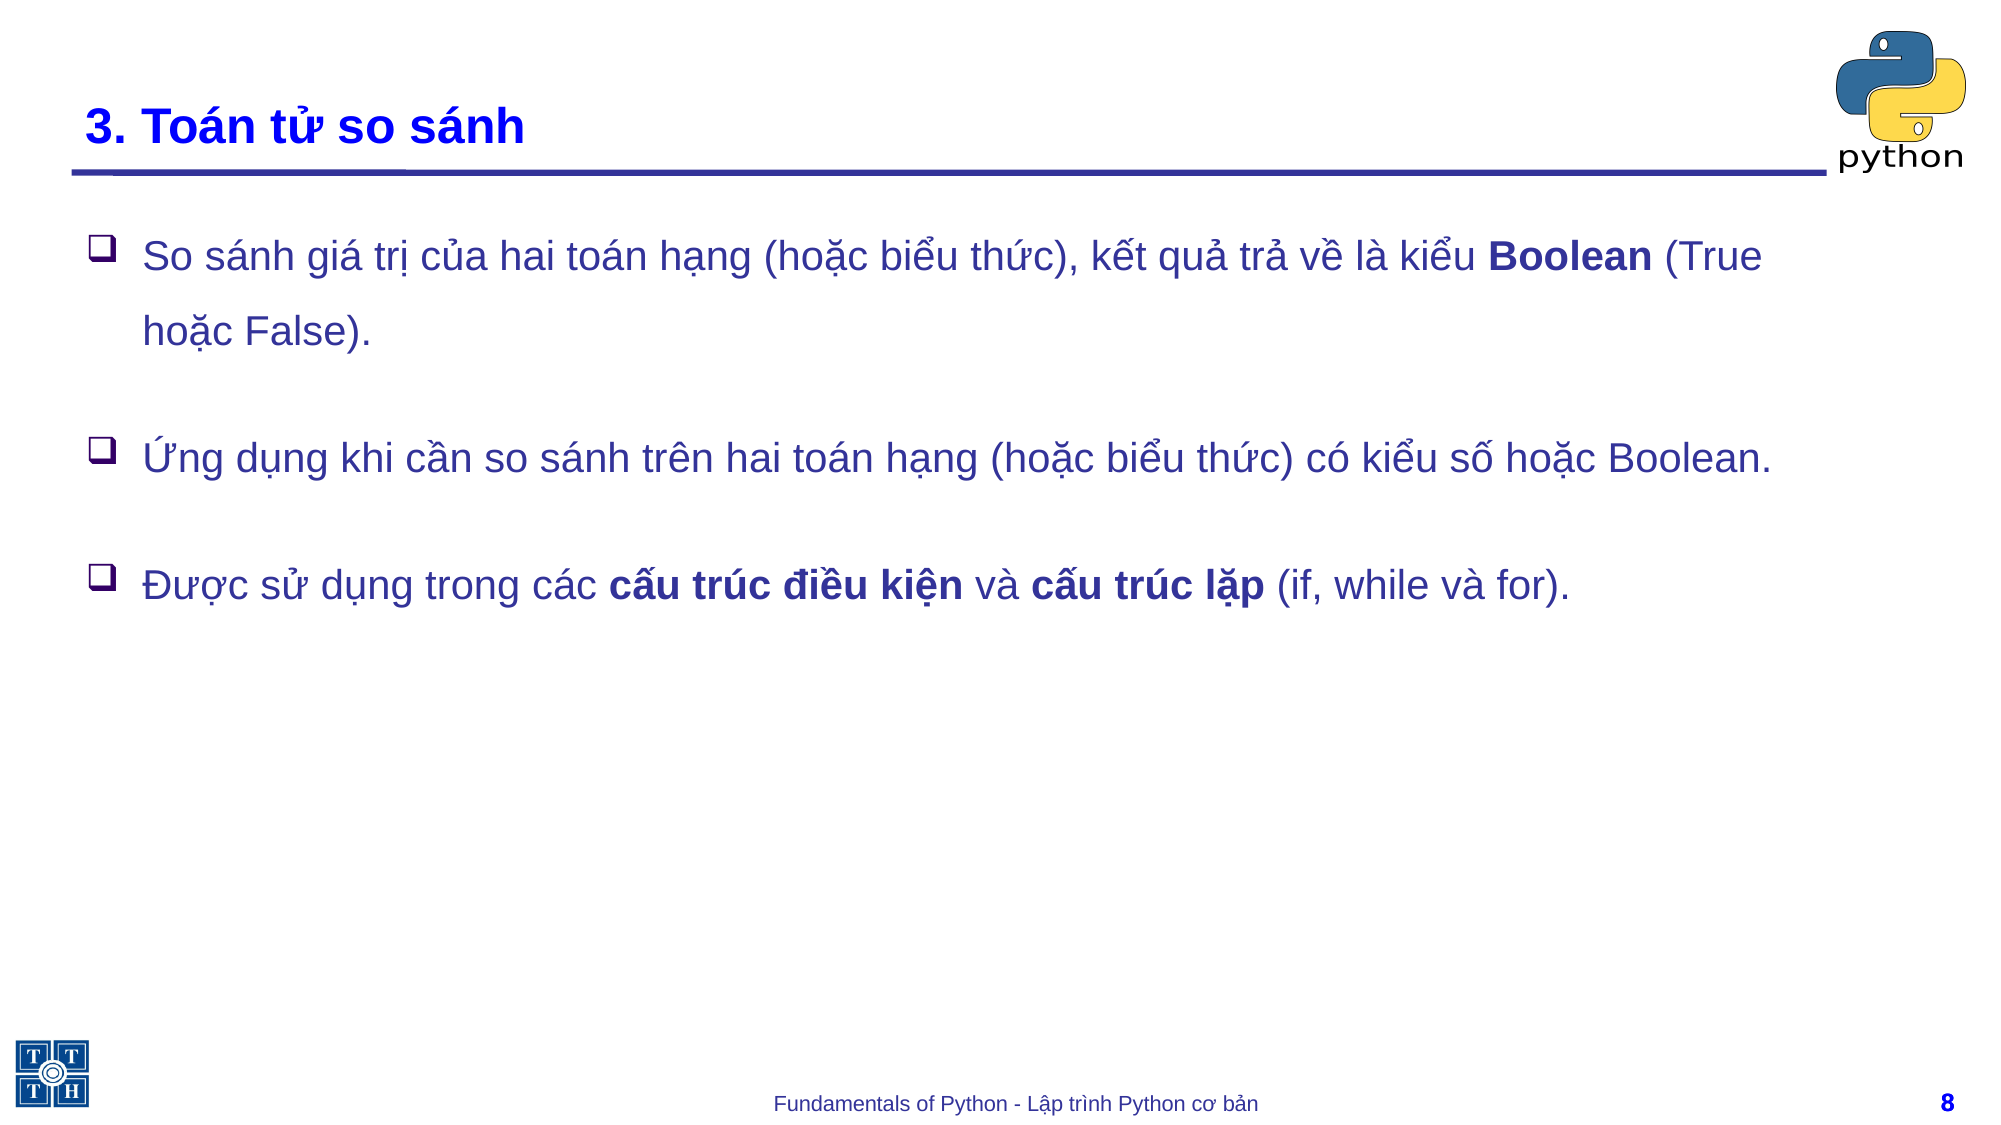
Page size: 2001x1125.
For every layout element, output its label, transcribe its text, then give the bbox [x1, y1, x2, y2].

title 3. Toán tử so sánh [70, 31, 1804, 161]
list So sánh giá trị của hai toán hạng (hoặc biểu thức), kết quả trả về là kiểu Boolean (True hoặc False). Ứng dụng khi cần so sánh trên hai toán hạng (hoặc biểu thức) có kiểu số hoặc Boolean. Được sử dụng trong các cấu trúc điều kiện và cấu trúc lặp (if, while và for). [70, 196, 1804, 1047]
picture [15, 1039, 90, 1108]
picture [1836, 31, 1966, 173]
